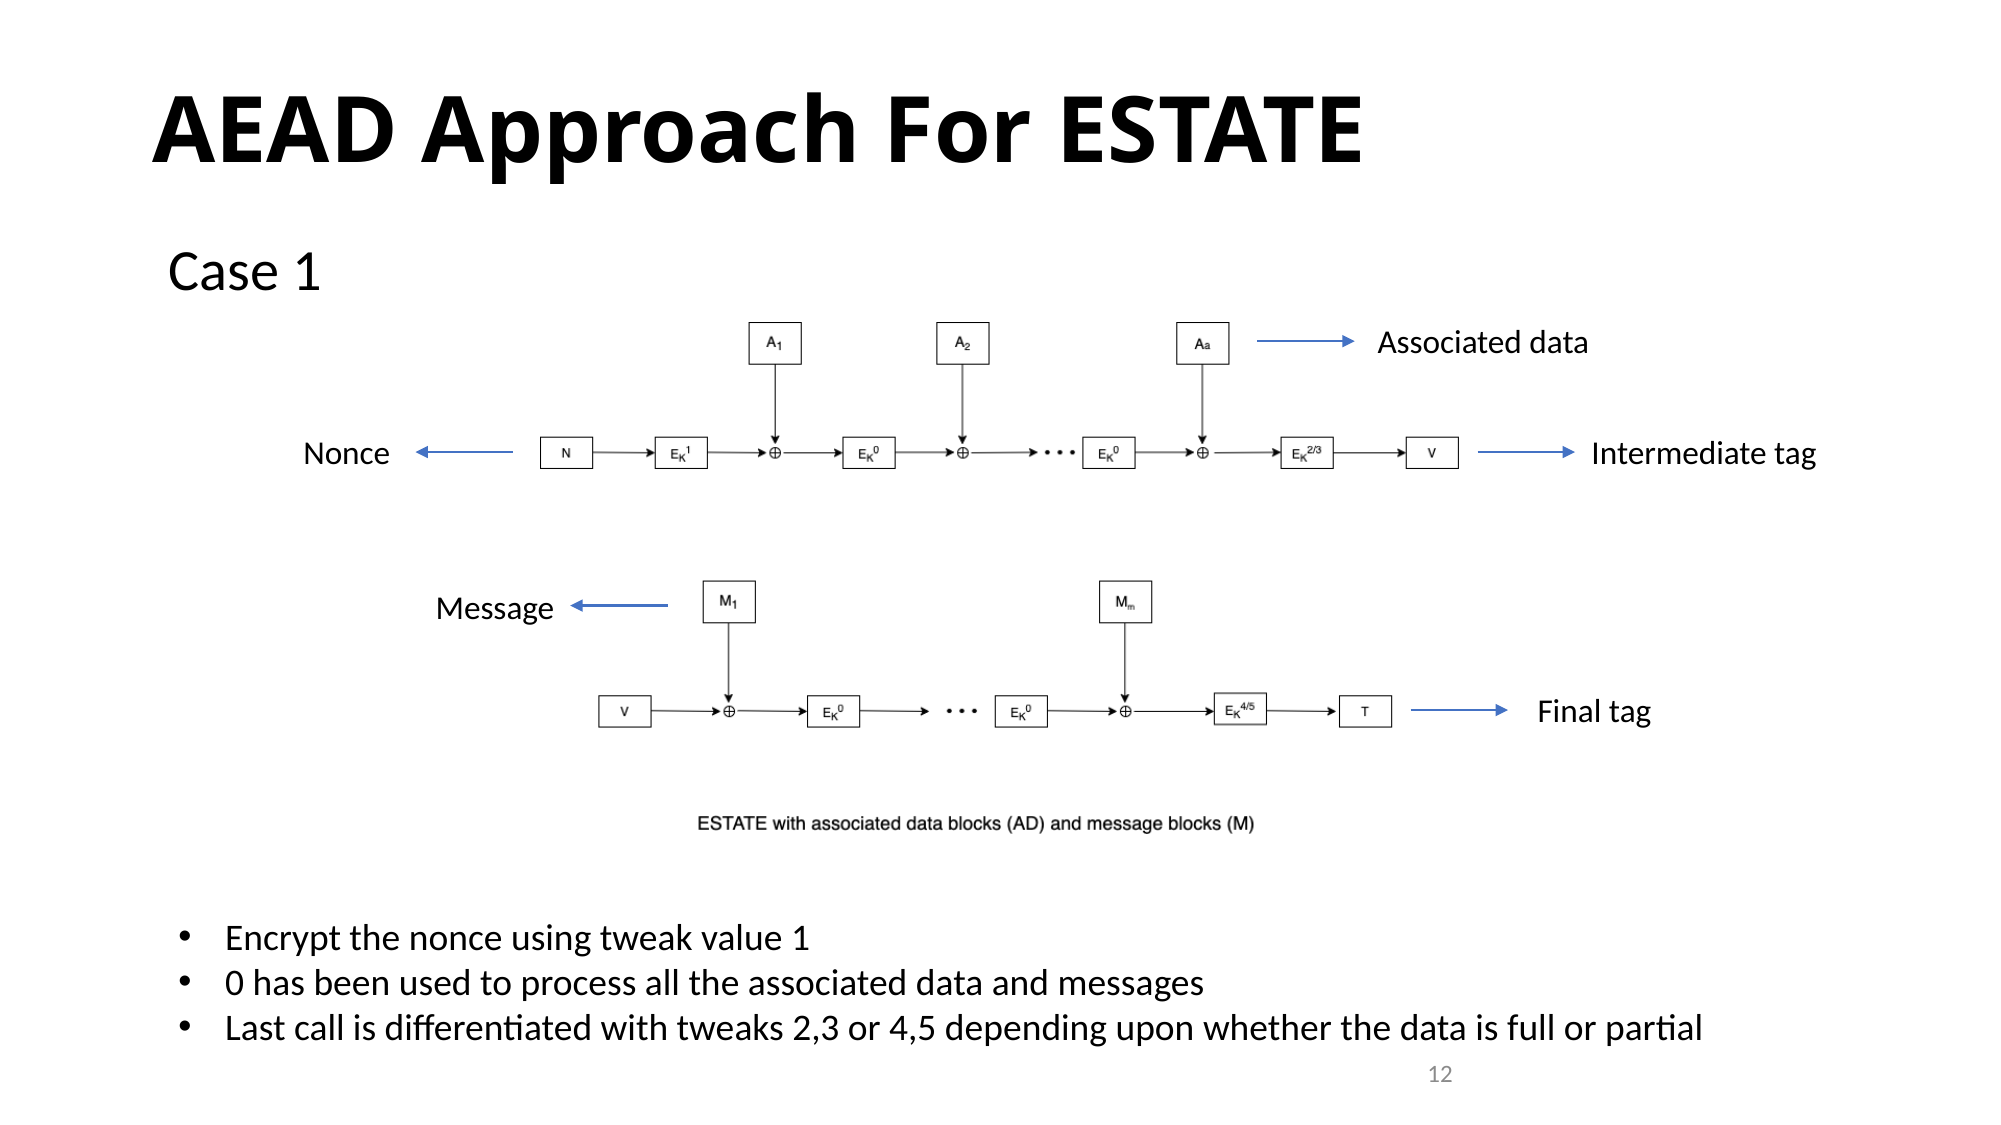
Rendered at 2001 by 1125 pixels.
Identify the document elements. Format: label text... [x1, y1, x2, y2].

text_box Intermediate tag [1576, 424, 1840, 479]
slide_number 12 [1412, 1042, 1863, 1103]
text_box Message [420, 578, 540, 634]
text_box Final tag [1522, 682, 1675, 737]
list Case 1 [153, 233, 1879, 977]
title AEAD Approach For ESTATE [137, 59, 1863, 205]
text_box Encrypt the nonce using tweak value 1 0 has been used to process all the associated data and messages Last call is differentiated with tweaks 2,3 or 4,5 depending upon whether the data is full or partial [163, 905, 1729, 1056]
text_box Associated data [1362, 312, 1605, 368]
text_box Nonce [288, 424, 406, 479]
picture [540, 322, 1460, 835]
